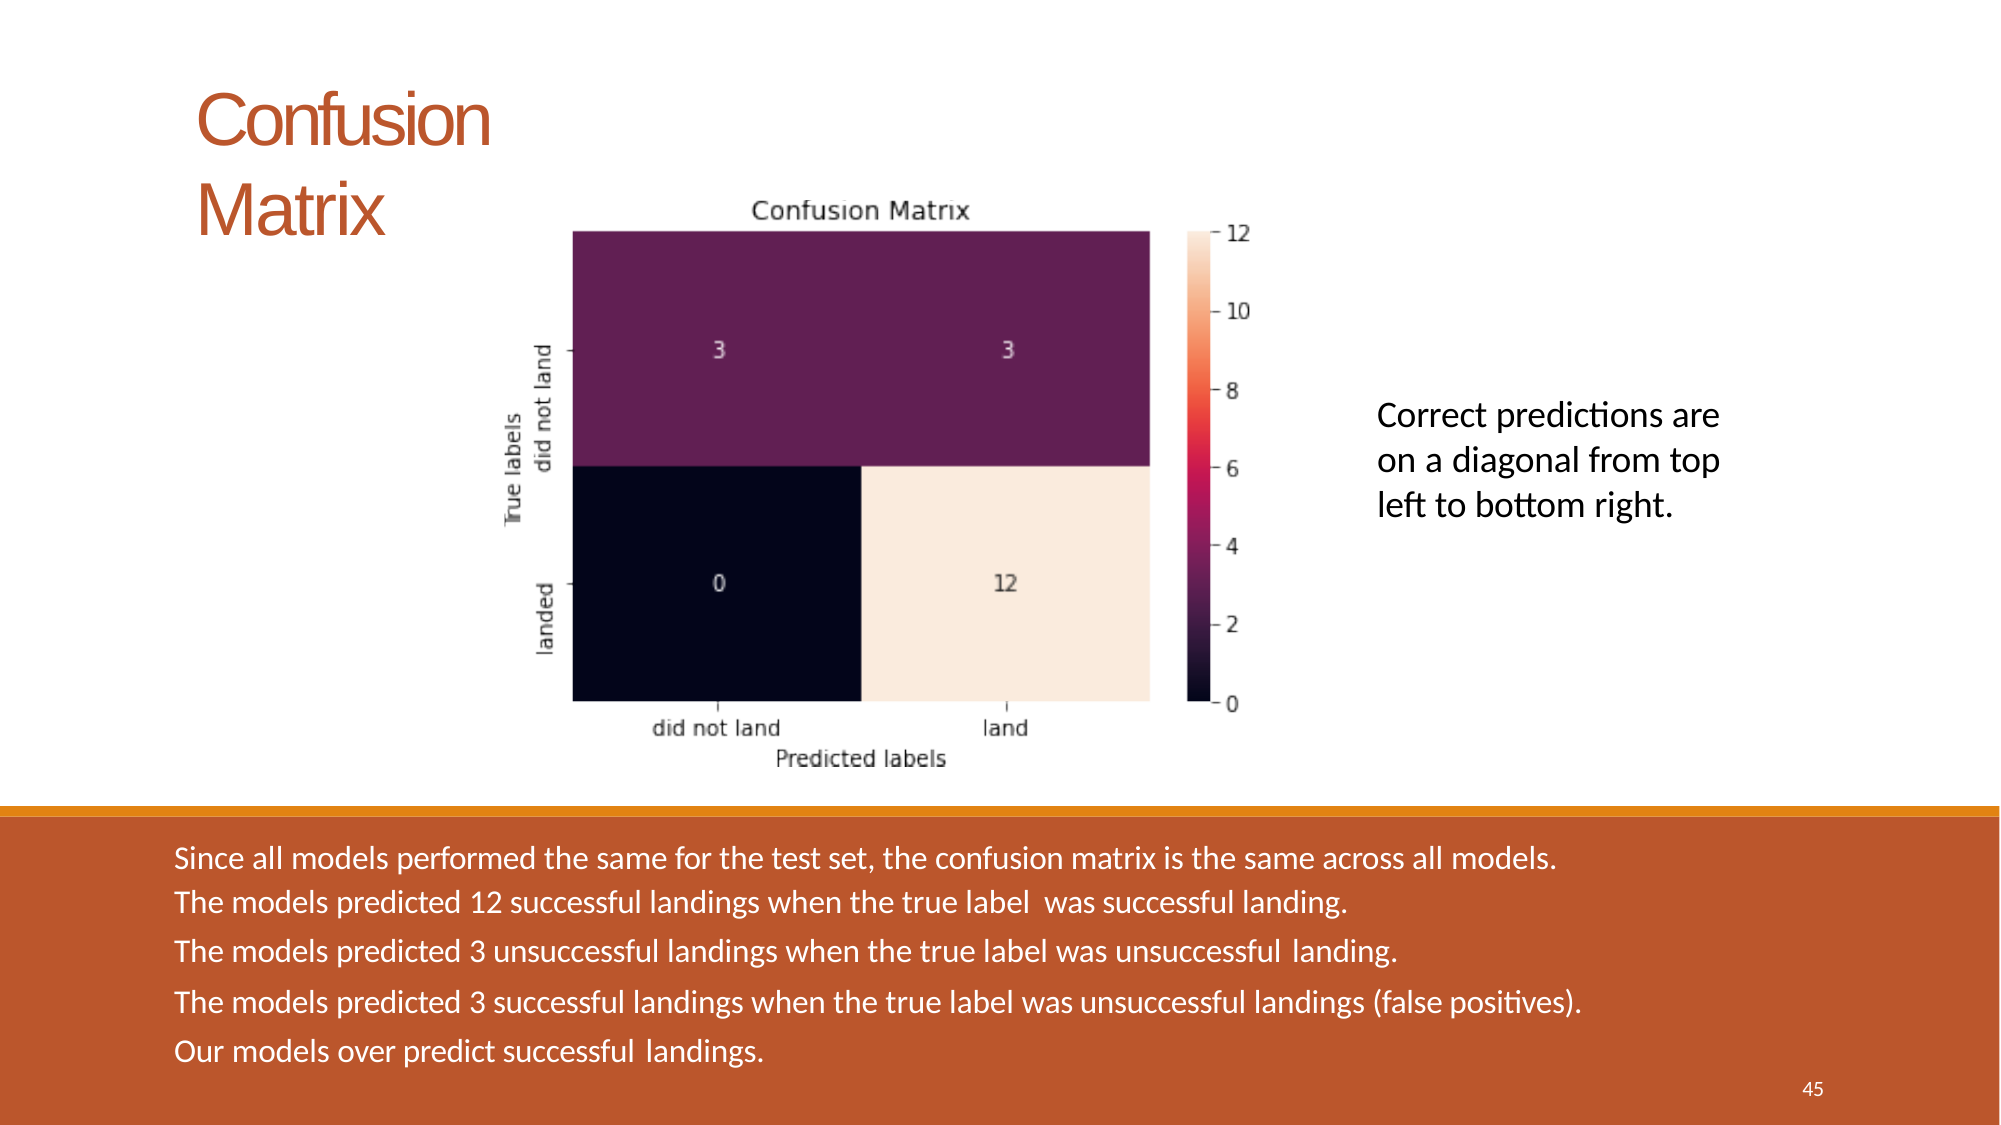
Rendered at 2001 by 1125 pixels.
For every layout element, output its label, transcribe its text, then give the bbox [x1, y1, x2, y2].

text_box Correct predictions are on a diagonal from top left to bottom right. [1374, 387, 1730, 525]
title Confusion Matrix [192, 68, 698, 259]
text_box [0, 805, 2000, 1125]
text_box [504, 200, 1250, 767]
